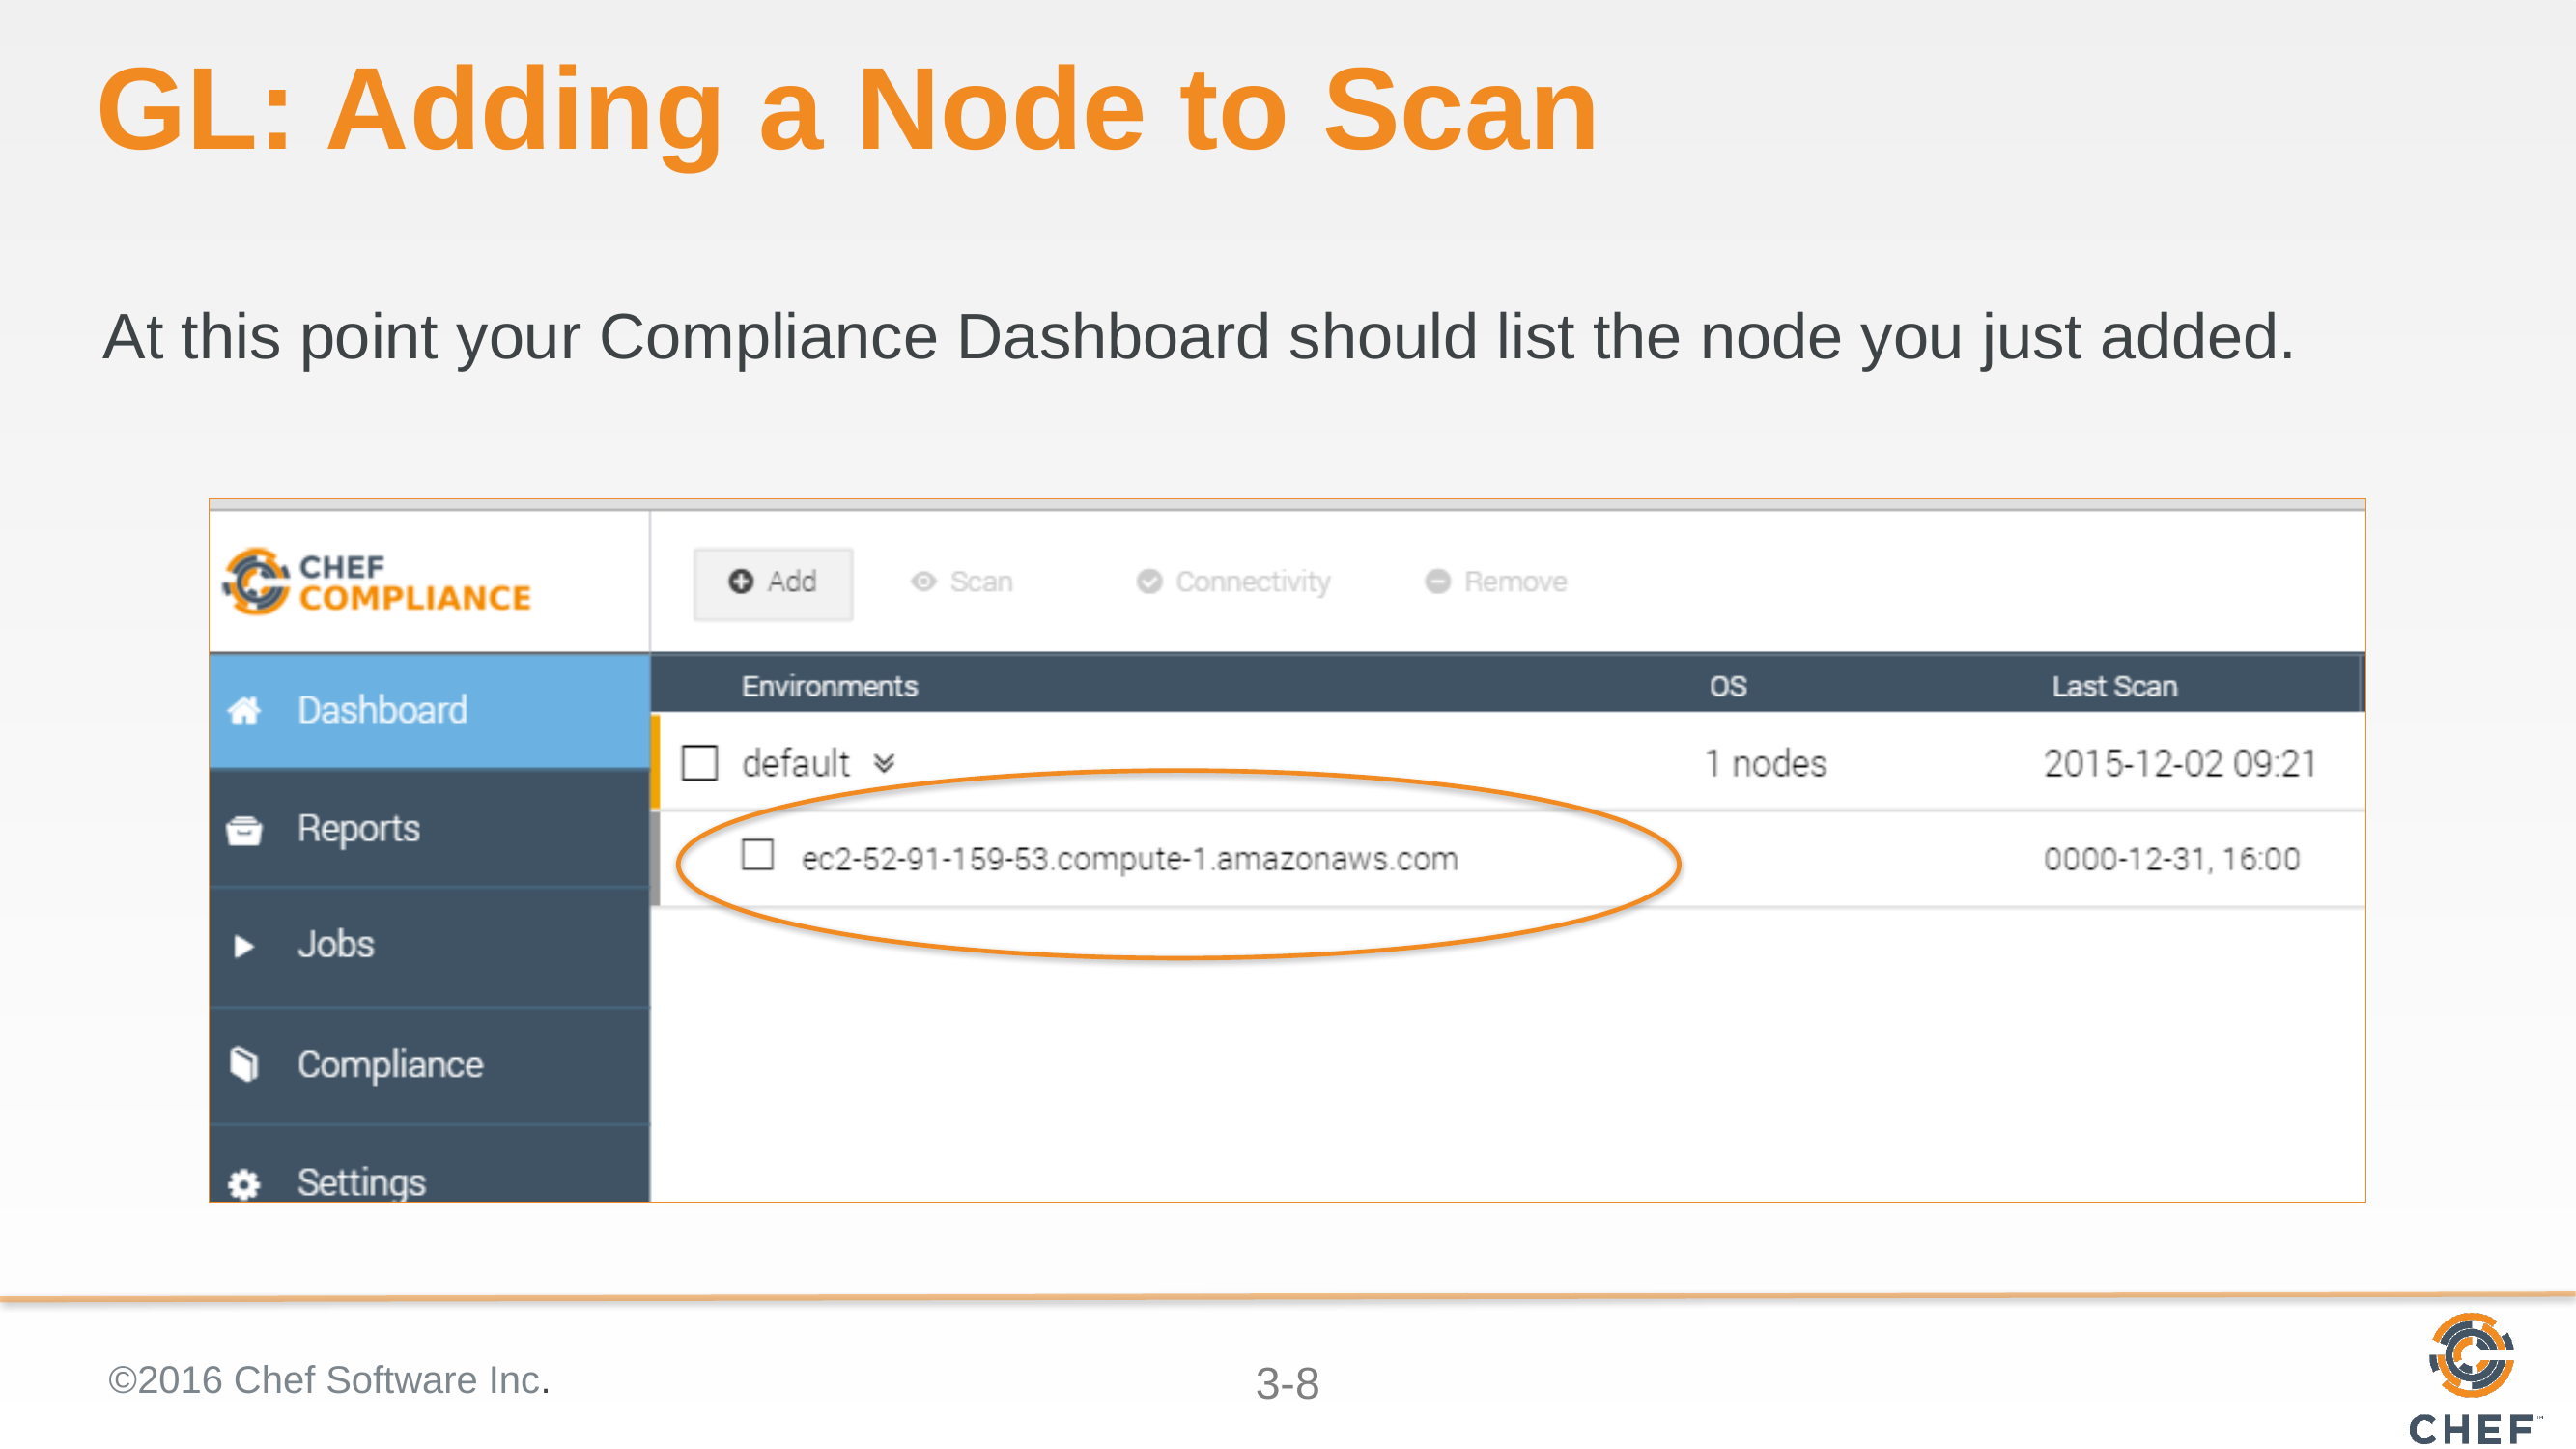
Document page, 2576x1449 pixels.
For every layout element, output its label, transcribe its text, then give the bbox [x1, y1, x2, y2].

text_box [209, 498, 2366, 1204]
list At this point your Compliance Dashboard should list the node you just added. [102, 294, 2486, 1142]
title GL: Adding a Node to Scan [96, 48, 2463, 180]
picture [2399, 1297, 2551, 1449]
